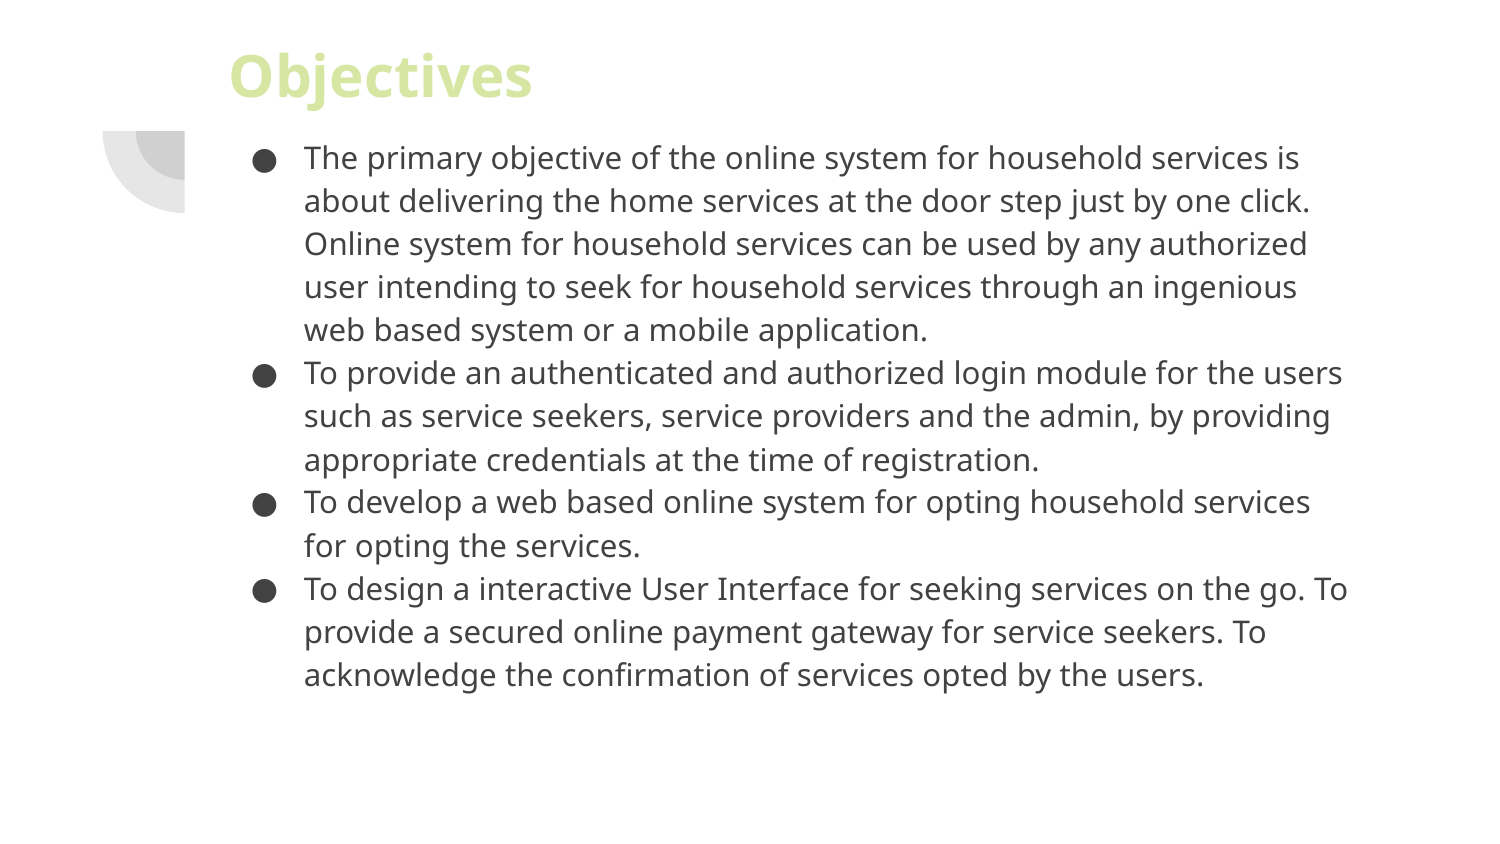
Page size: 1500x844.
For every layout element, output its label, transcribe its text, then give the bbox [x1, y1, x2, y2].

title Objectives [213, 24, 1368, 117]
list The primary objective of the online system for household services is about delivering the home services at the door step just by one click. Online system for household services can be used by any authorized user intending to seek for household services through an ingenious web based system or a mobile application. To provide an authenticated and authorized login module for the users such as service seekers, service providers and the admin, by providing appropriate credentials at the time of registration. To develop a web based online system for opting household services for opting the services. To design a interactive User Interface for seeking services on the go. To provide a secured online payment gateway for service seekers. To acknowledge the confirmation of services opted by the users. [213, 117, 1368, 744]
